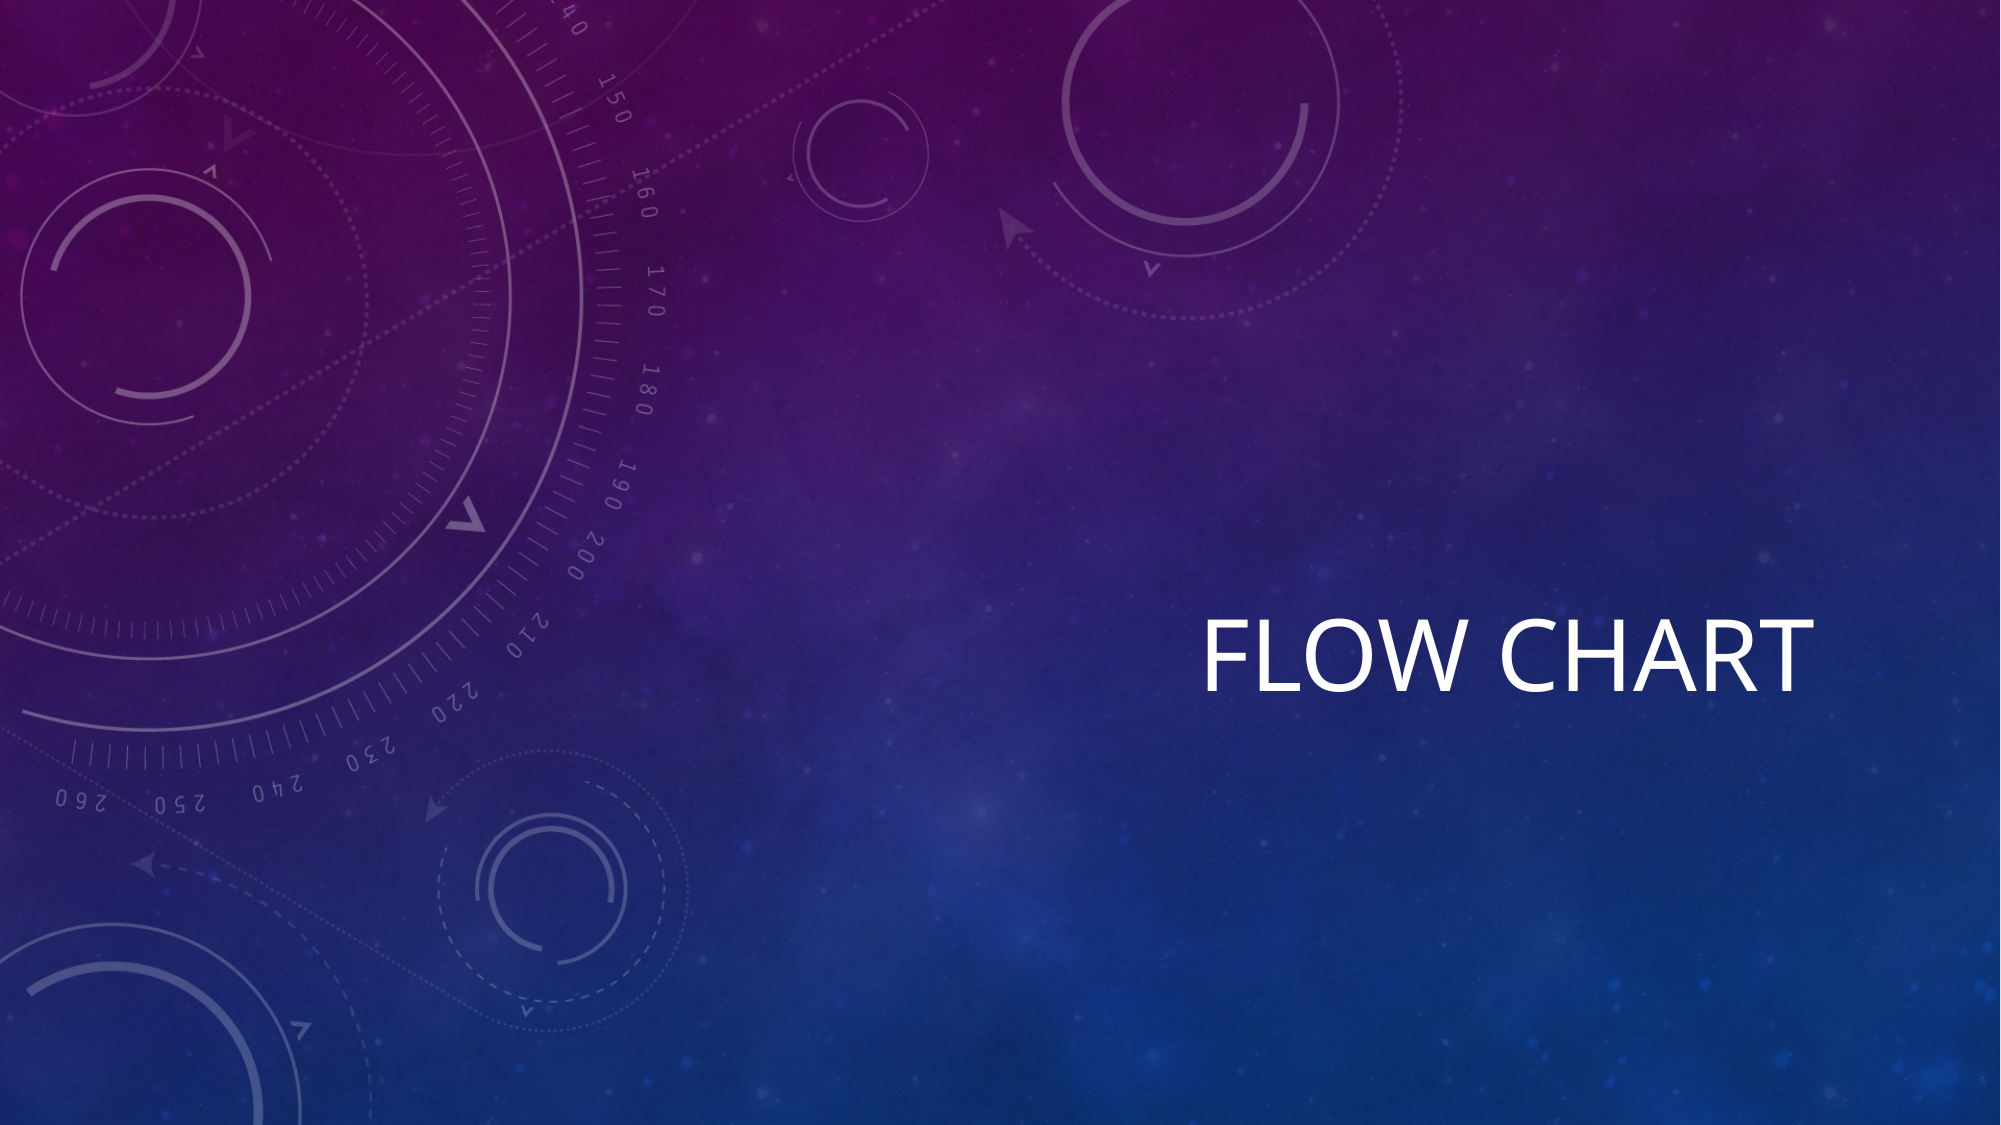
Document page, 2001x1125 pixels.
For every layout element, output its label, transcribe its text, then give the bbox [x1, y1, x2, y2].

picture [0, 0, 2001, 1125]
title Flow chart [650, 322, 1831, 720]
